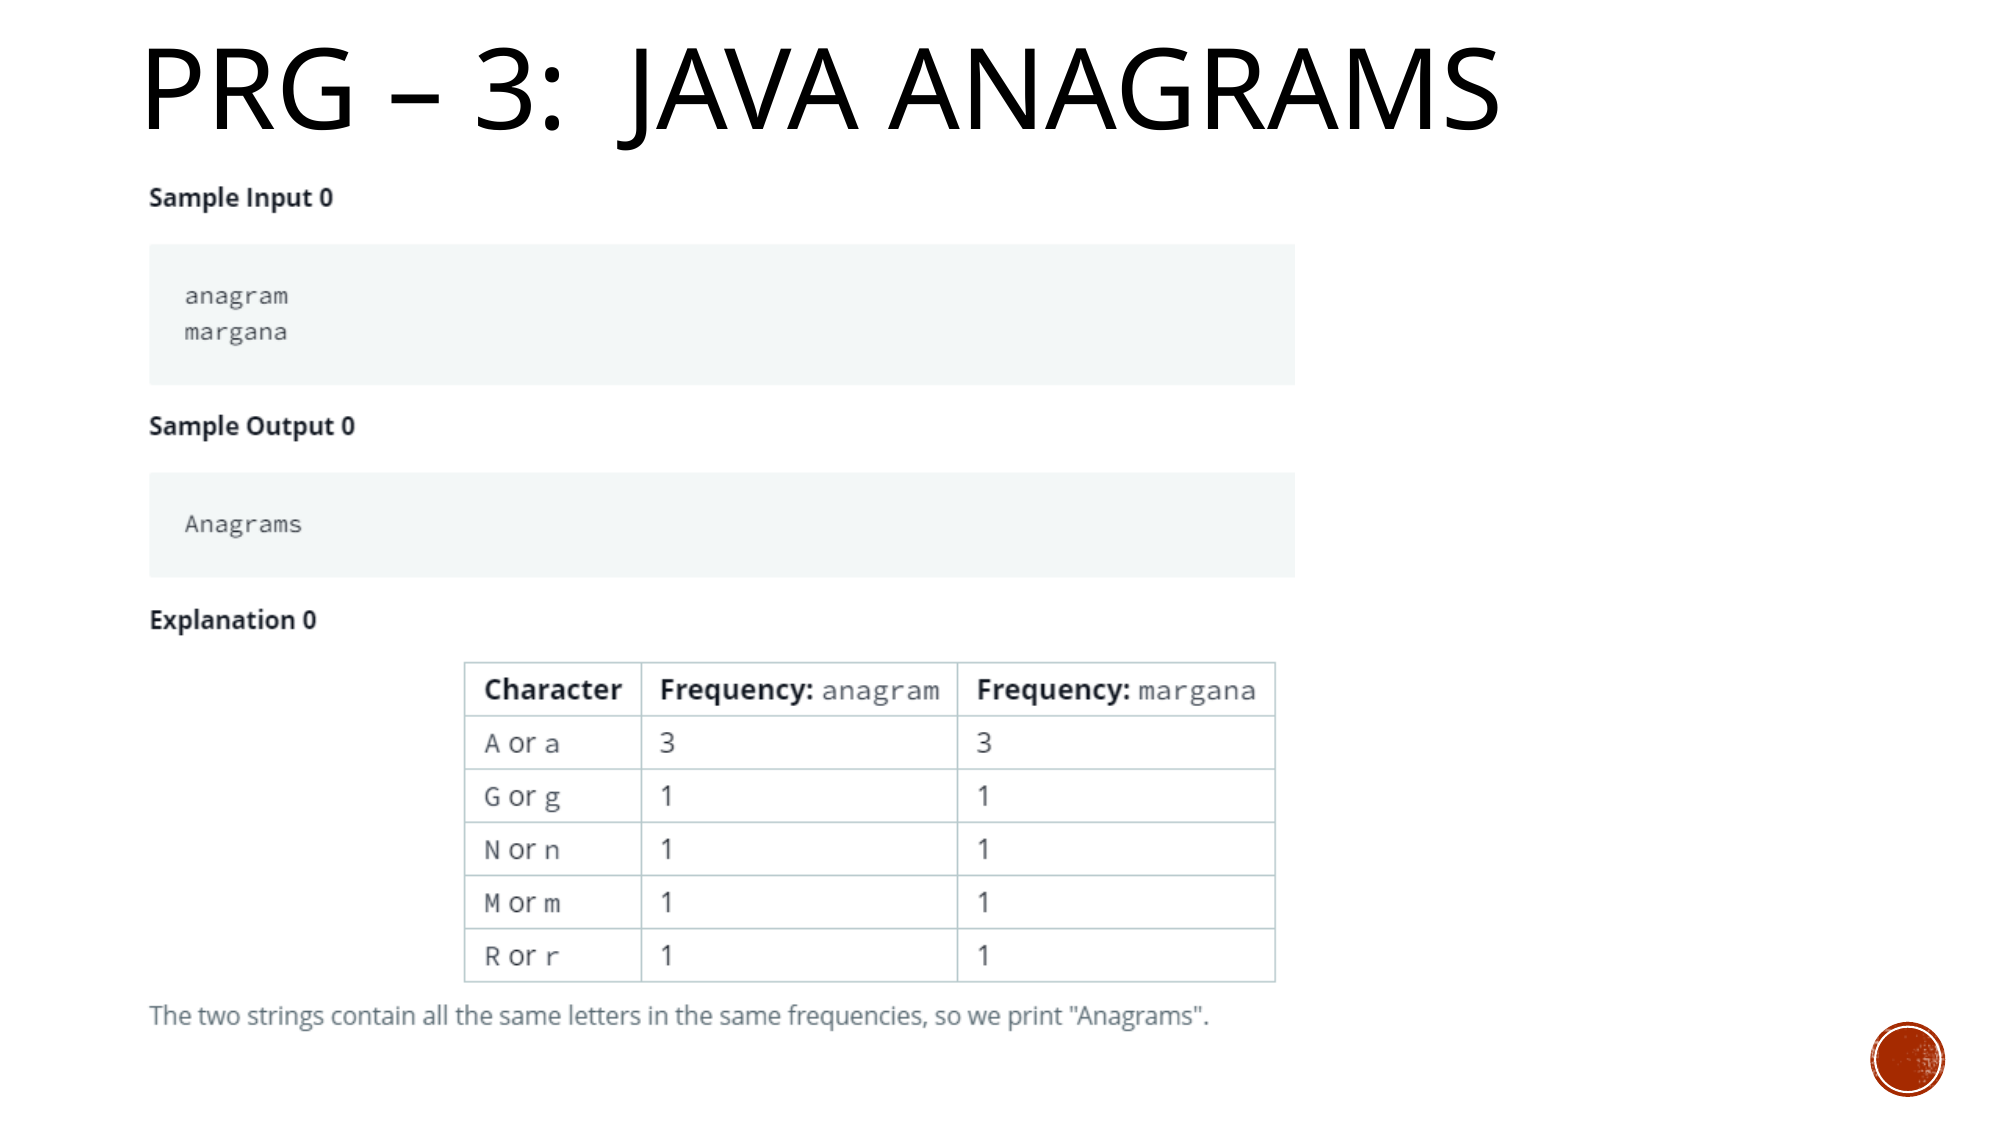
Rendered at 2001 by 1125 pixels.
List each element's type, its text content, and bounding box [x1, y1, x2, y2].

title Prg – 3: Java ANAGRAMS [123, 0, 1650, 187]
picture [123, 171, 1295, 1047]
